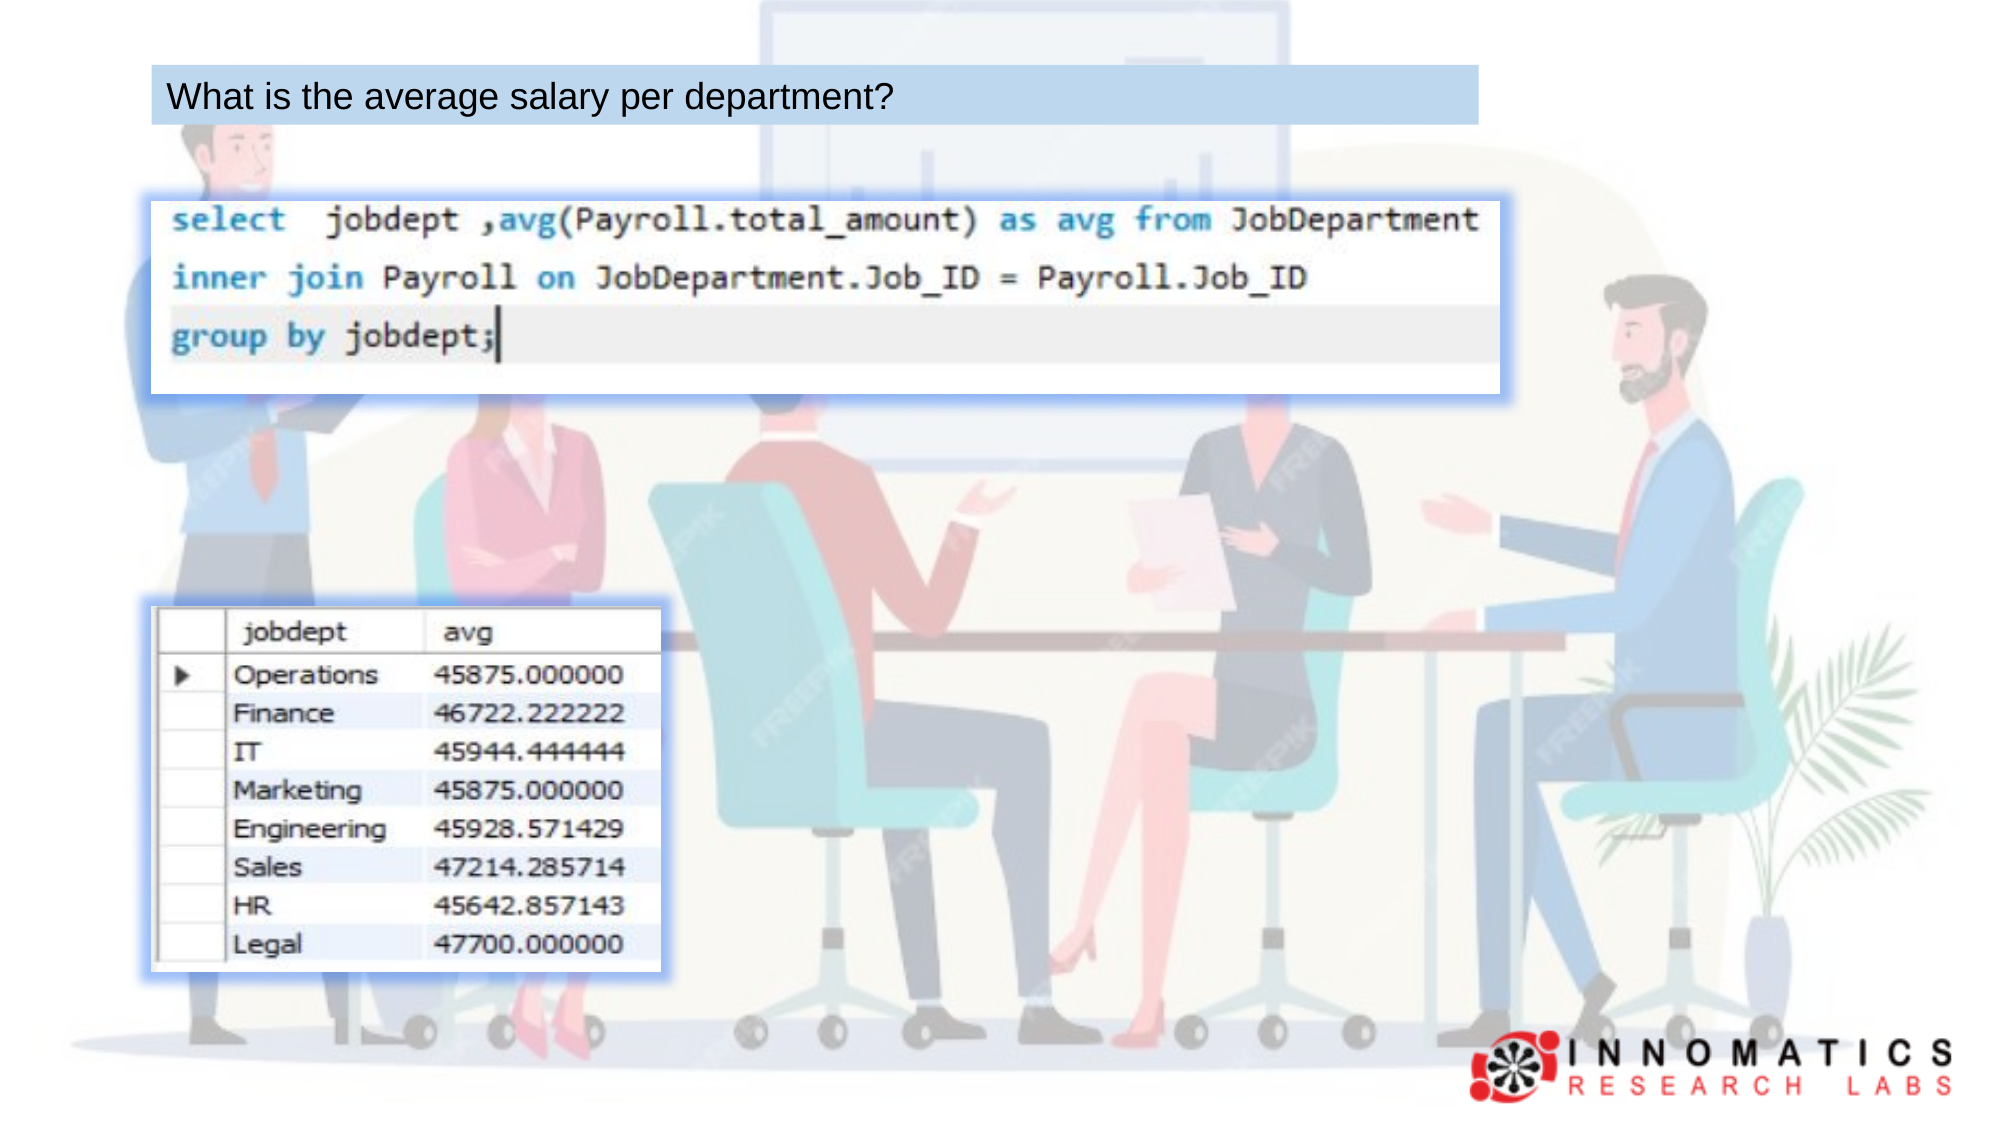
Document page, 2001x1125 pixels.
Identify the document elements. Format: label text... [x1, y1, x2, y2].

picture [151, 201, 1501, 394]
picture [1445, 1014, 1975, 1125]
picture [151, 606, 661, 973]
text_box What is the average salary per department? [151, 64, 1479, 125]
